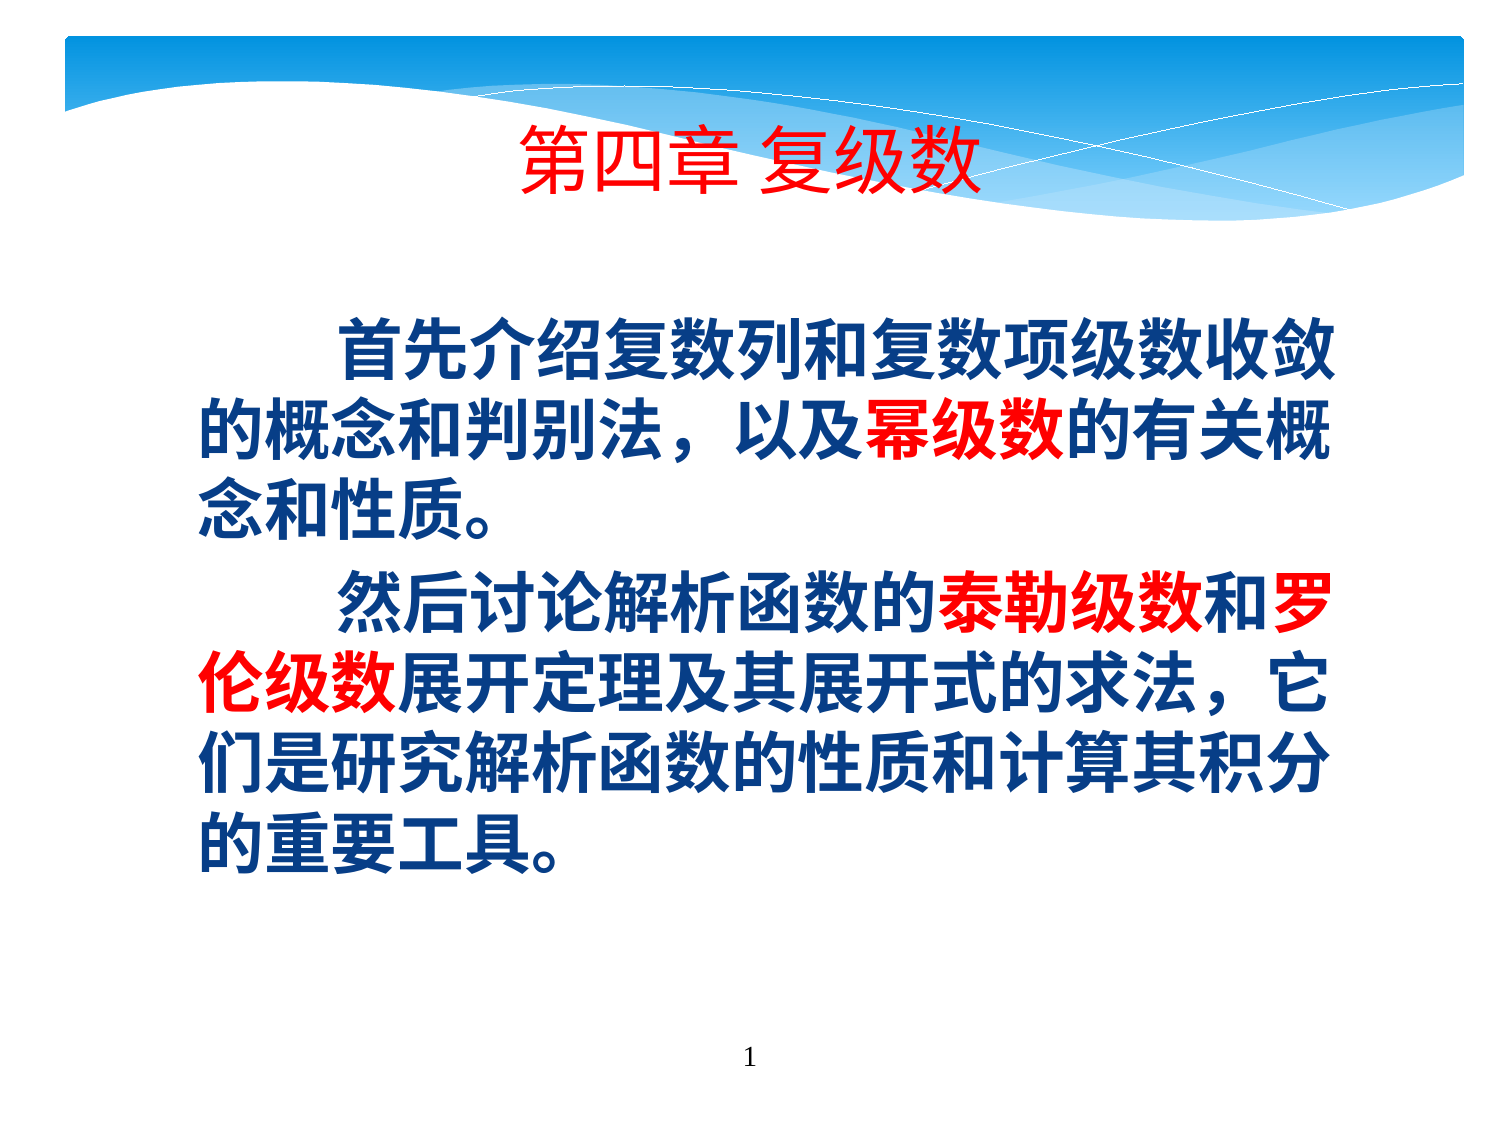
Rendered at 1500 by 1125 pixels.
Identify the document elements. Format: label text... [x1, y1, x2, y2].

slide_number 1 [654, 1025, 846, 1086]
list 首先介绍复数列和复数项级数收敛的概念和判别法，以及幂级数的有关概念和性质。 然后讨论解析函数的泰勒级数和罗伦级数展开定理及其展开式的求法，它们是研究解析函数的性质和计算其积分的重要工具。 [137, 299, 1401, 976]
title 第四章 复级数 [74, 55, 1426, 262]
